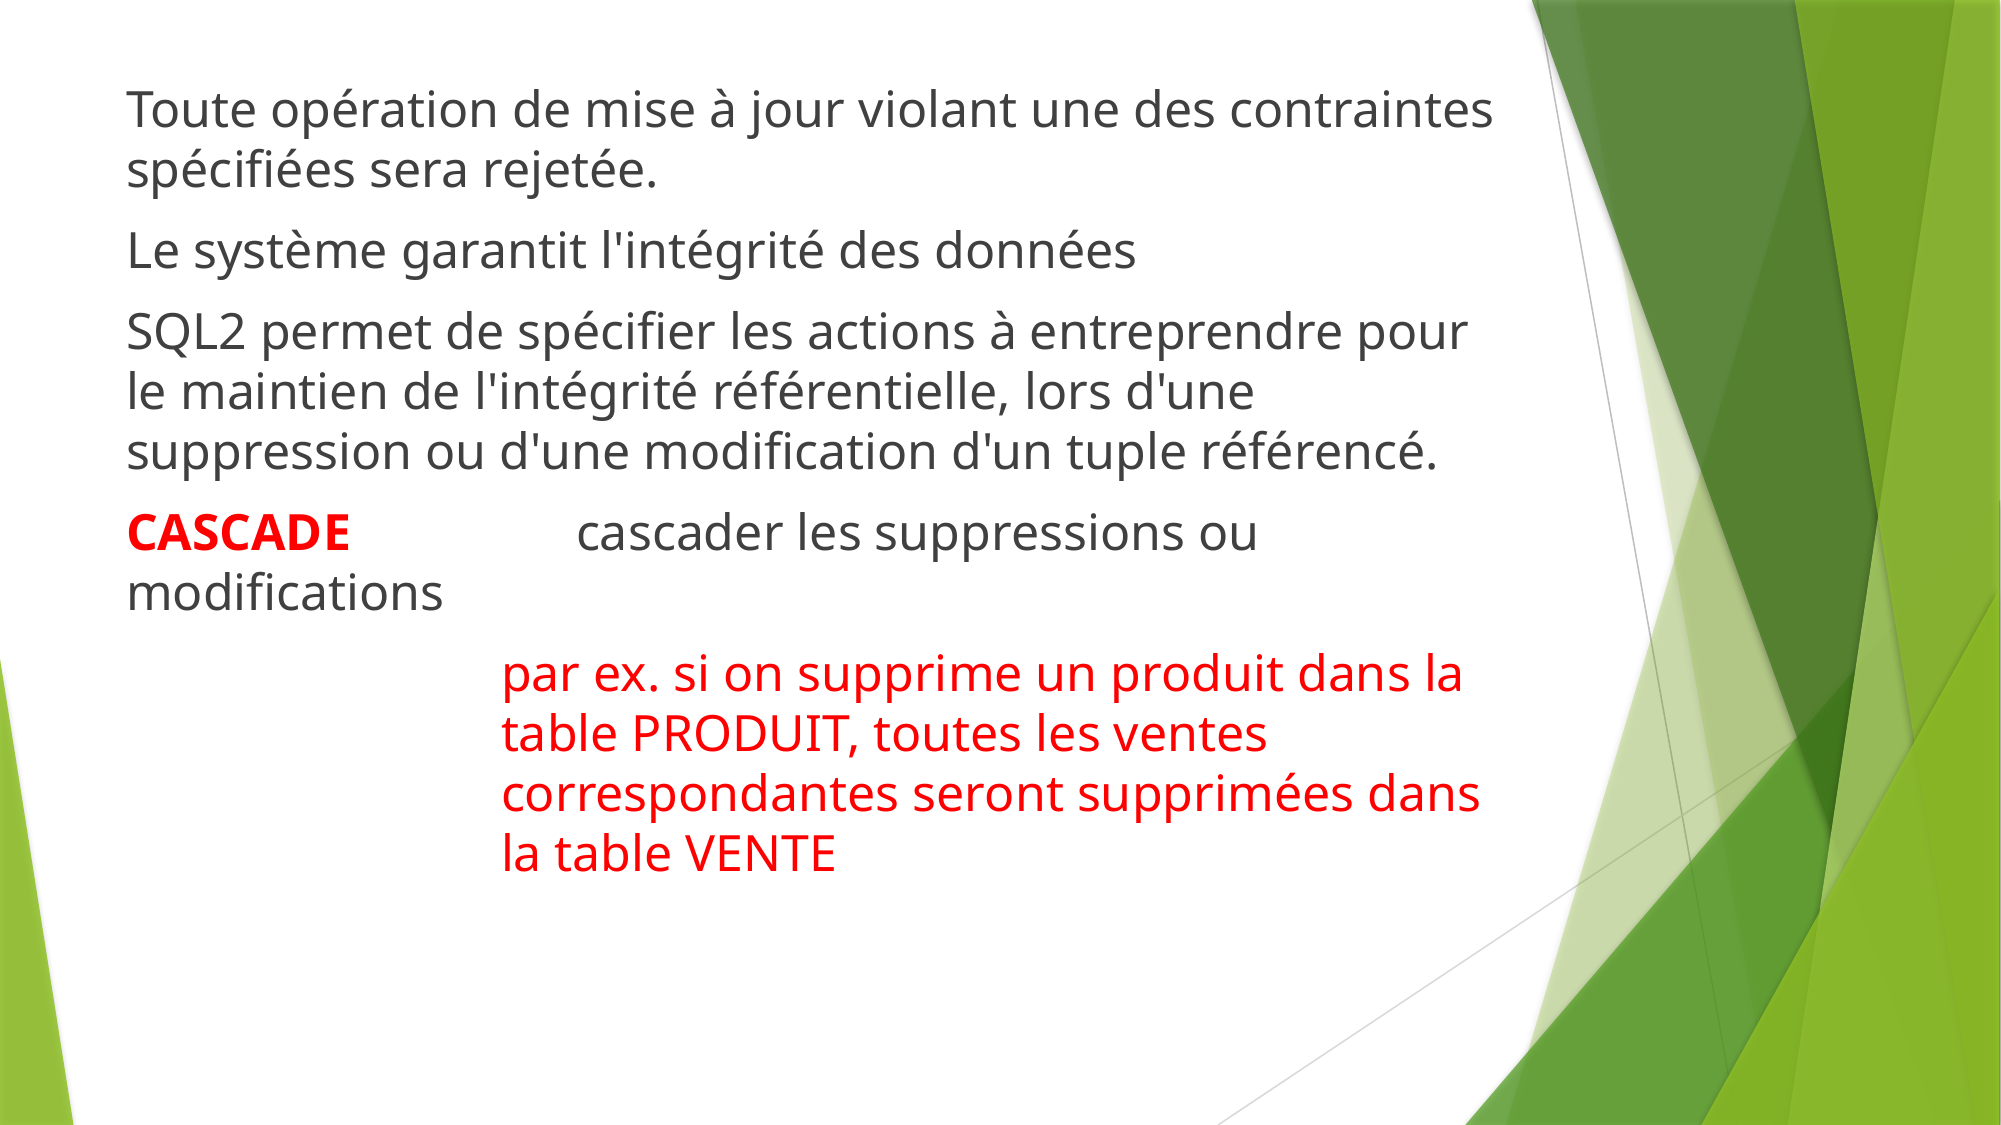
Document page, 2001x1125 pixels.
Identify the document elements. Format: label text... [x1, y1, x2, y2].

list Toute opération de mise à jour violant une des contraintes spécifiées sera rejetée. Le système garantit l'intégrité des données SQL2 permet de spécifier les actions à entreprendre pour le maintien de l'intégrité référentielle, lors d'une suppression ou d'une modification d'un tuple référencé. CASCADE cascader les suppressions ou modifications par ex. si on supprime un produit dans la table PRODUIT, toutes les ventes correspondantes seront supprimées dans la table VENTE [111, 70, 1522, 992]
